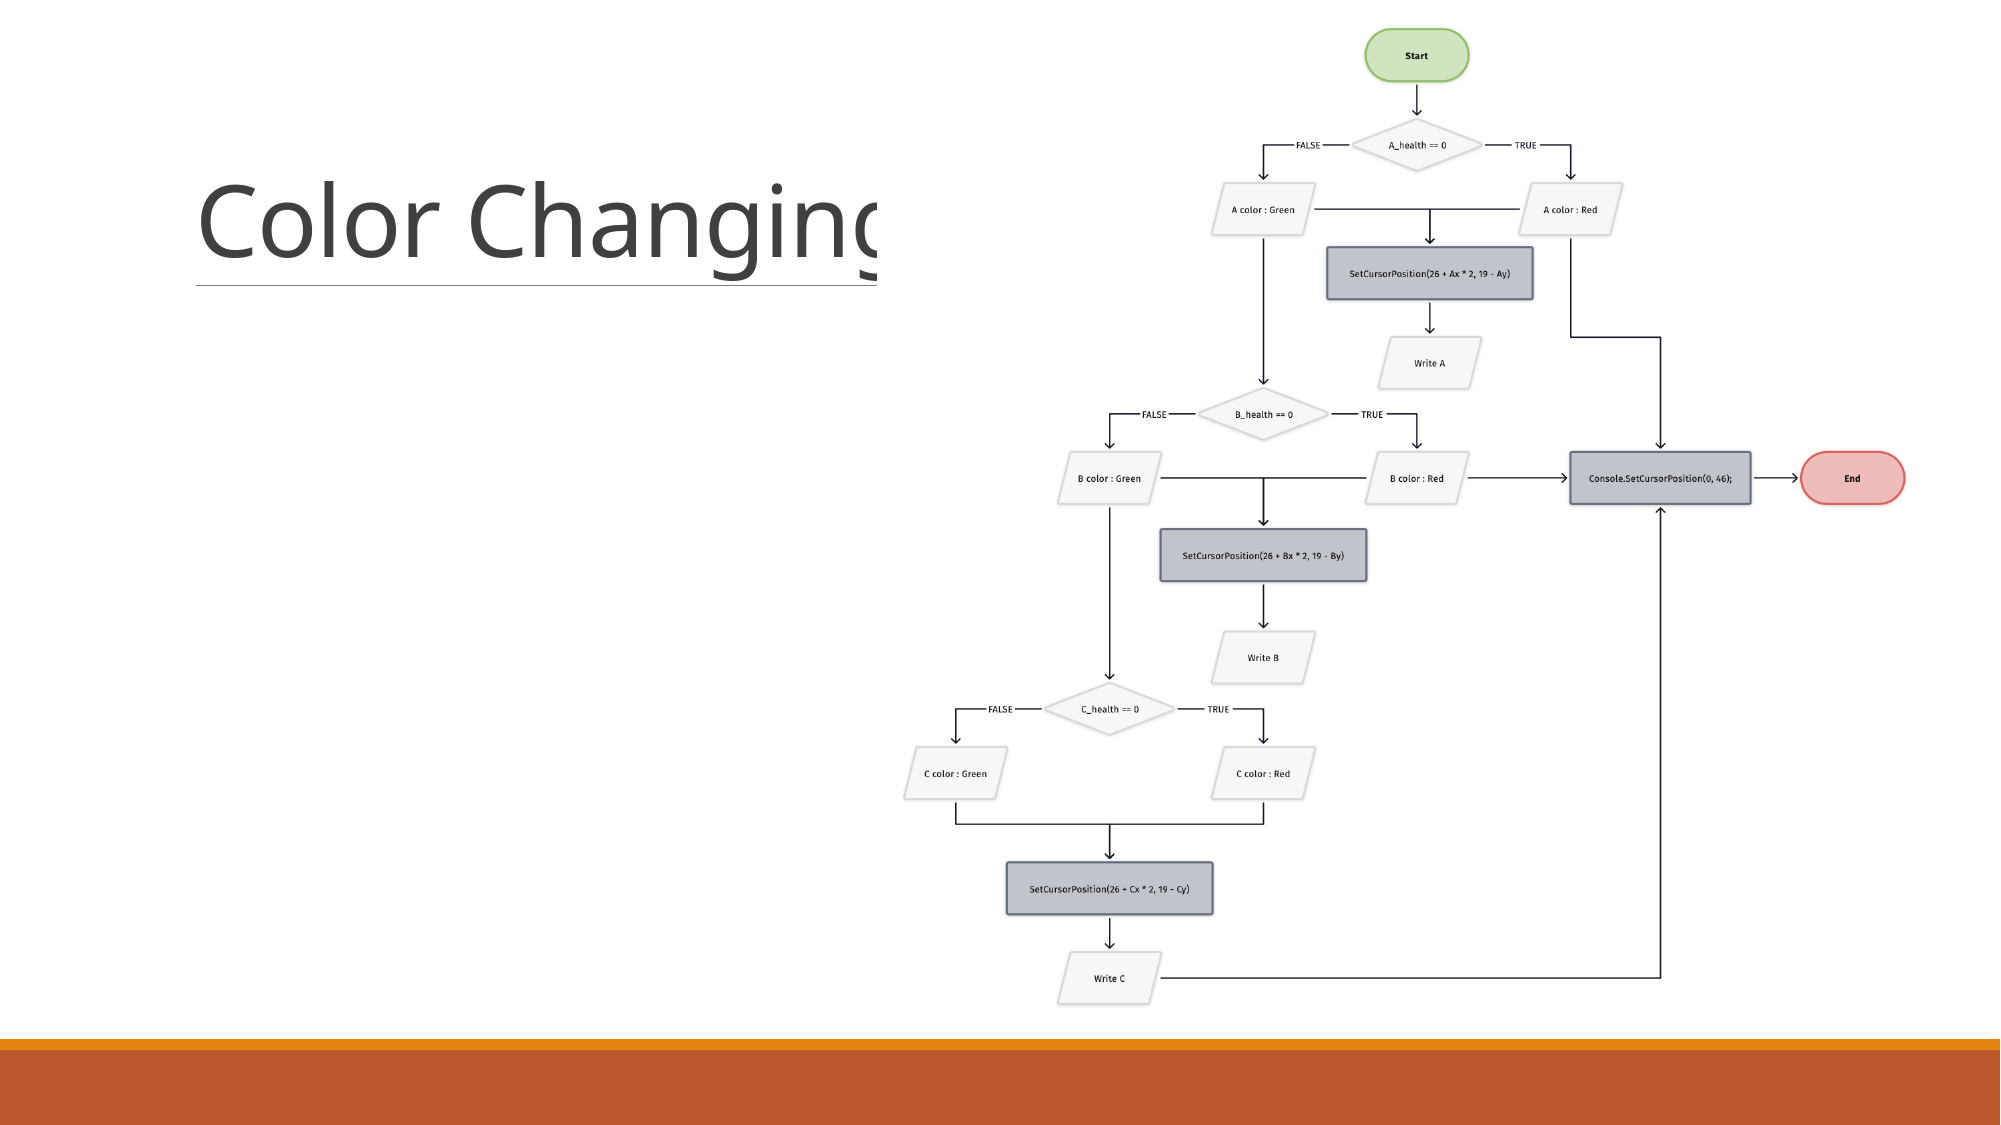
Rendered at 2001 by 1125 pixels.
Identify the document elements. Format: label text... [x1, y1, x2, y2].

title Color Changing [180, 47, 873, 285]
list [876, 0, 1932, 1029]
